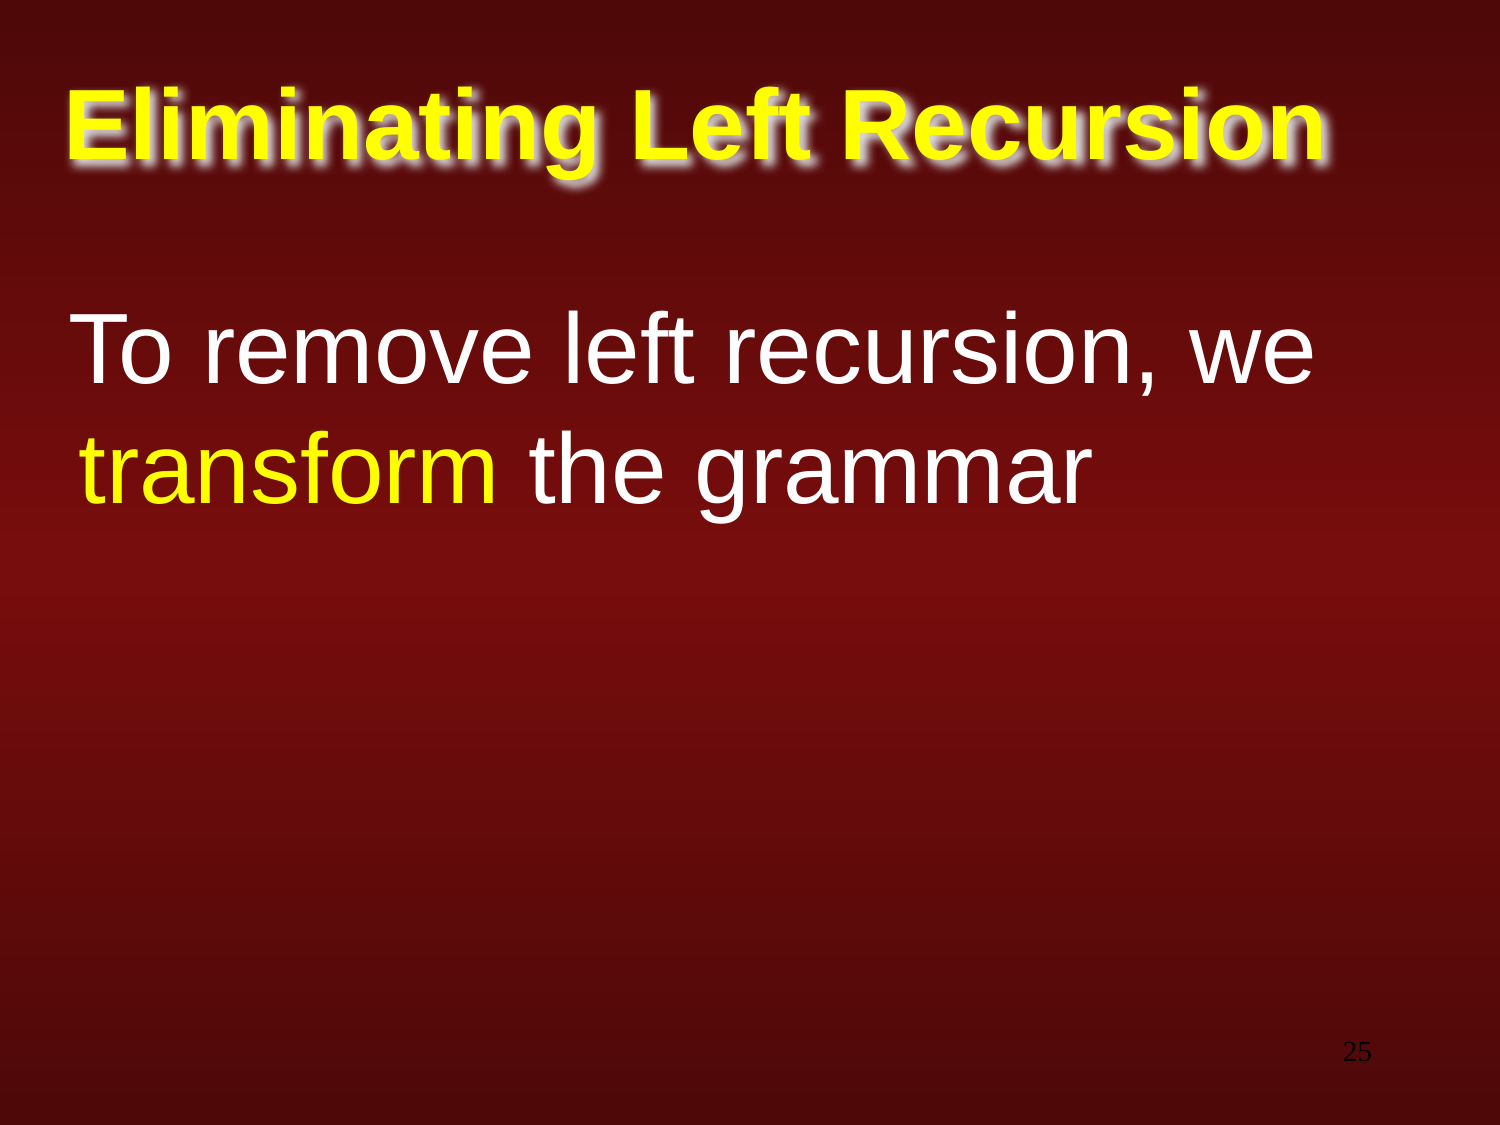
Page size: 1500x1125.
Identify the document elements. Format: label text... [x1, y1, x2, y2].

list To remove left recursion, we transform the grammar [53, 275, 1436, 887]
text_box ‹#› [1074, 1024, 1388, 1100]
title Eliminating Left Recursion [48, 57, 1500, 183]
